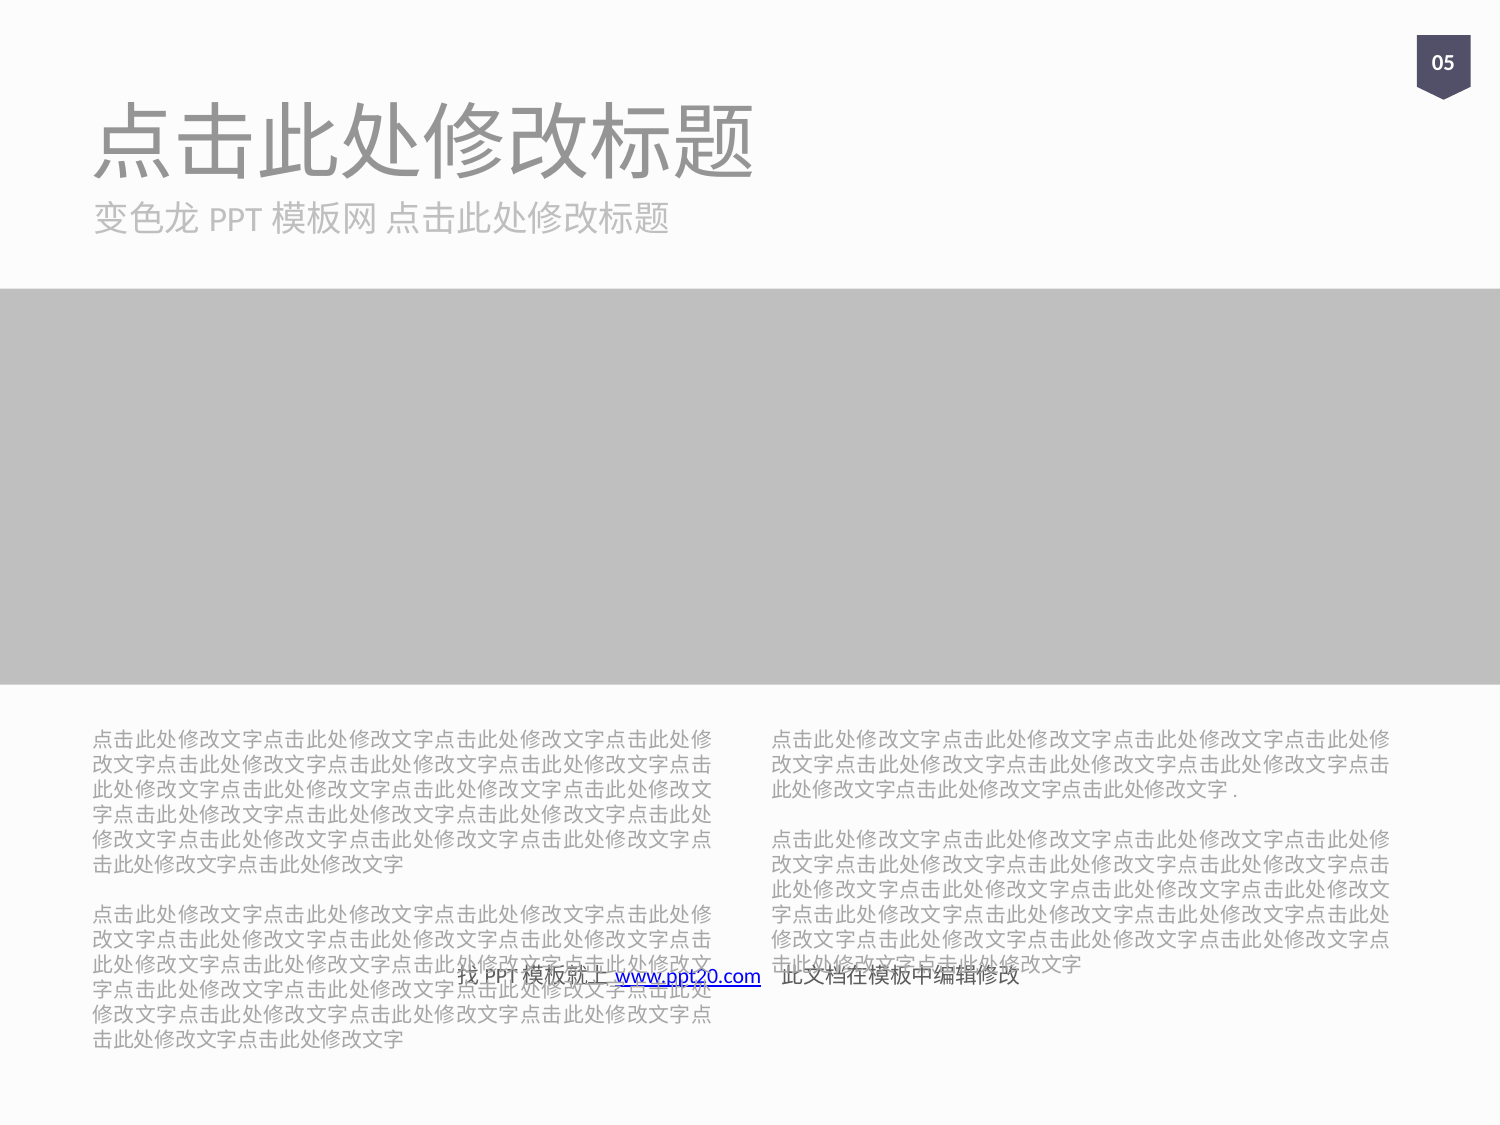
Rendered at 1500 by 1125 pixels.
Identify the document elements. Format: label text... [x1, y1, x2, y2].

text_box 05 [1414, 33, 1473, 102]
text_box 点击此处修改文字点击此处修改文字点击此处修改文字点击此处修改文字点击此处修改文字点击此处修改文字点击此处修改文字点击此处修改文字点击此处修改文字点击此处修改文字点击此处修改文字点击此处修改文字点击此处修改文字点击此处修改文字点击此处修改文字点击此处修改文字点击此处修改文字点击此处修改文字点击此处修改文字点击此处修改文字 点击此处修改文字点击此处修改文字点击此处修改文字点击此处修改文字点击此处修改文字点击此处修改文字点击此处修改文字点击此处修改文字点击此处修改文字点击此处修改文字点击此处修改文字点击此处修改文字点击此处修改文字点击此处修改文字点击此处修改文字点击此处修改文字点击此处修改文字点击此处修改文字点击此处修改文字点击此处修改文字 点击此处修改文字点击此处修改文字点击此处修改文字点击此处修改文字点击此处修改文字点击此处修改文字点击此处修改文字点击此处修改文字点击此处修改文字点击此处修改文字. 点击此处修改文字点击此处修改文字点击此处修改文字点击此处修改文字点击此处修改文字点击此处修改文字点击此处修改文字点击此处修改文字点击此处修改文字点击此处修改文字点击此处修改文字点击此处修改文字点击此处修改文字点击此处修改文字点击此处修改文字点击此处修改文字点击此处修改文字点击此处修改文字点击此处修改文字点击此处修改文字 [77, 719, 1415, 1074]
text_box [0, 287, 1500, 687]
text_box 变色龙PPT模板网 点击此处修改标题 [78, 177, 1429, 257]
title 点击此处修改标题 [75, 74, 1425, 203]
